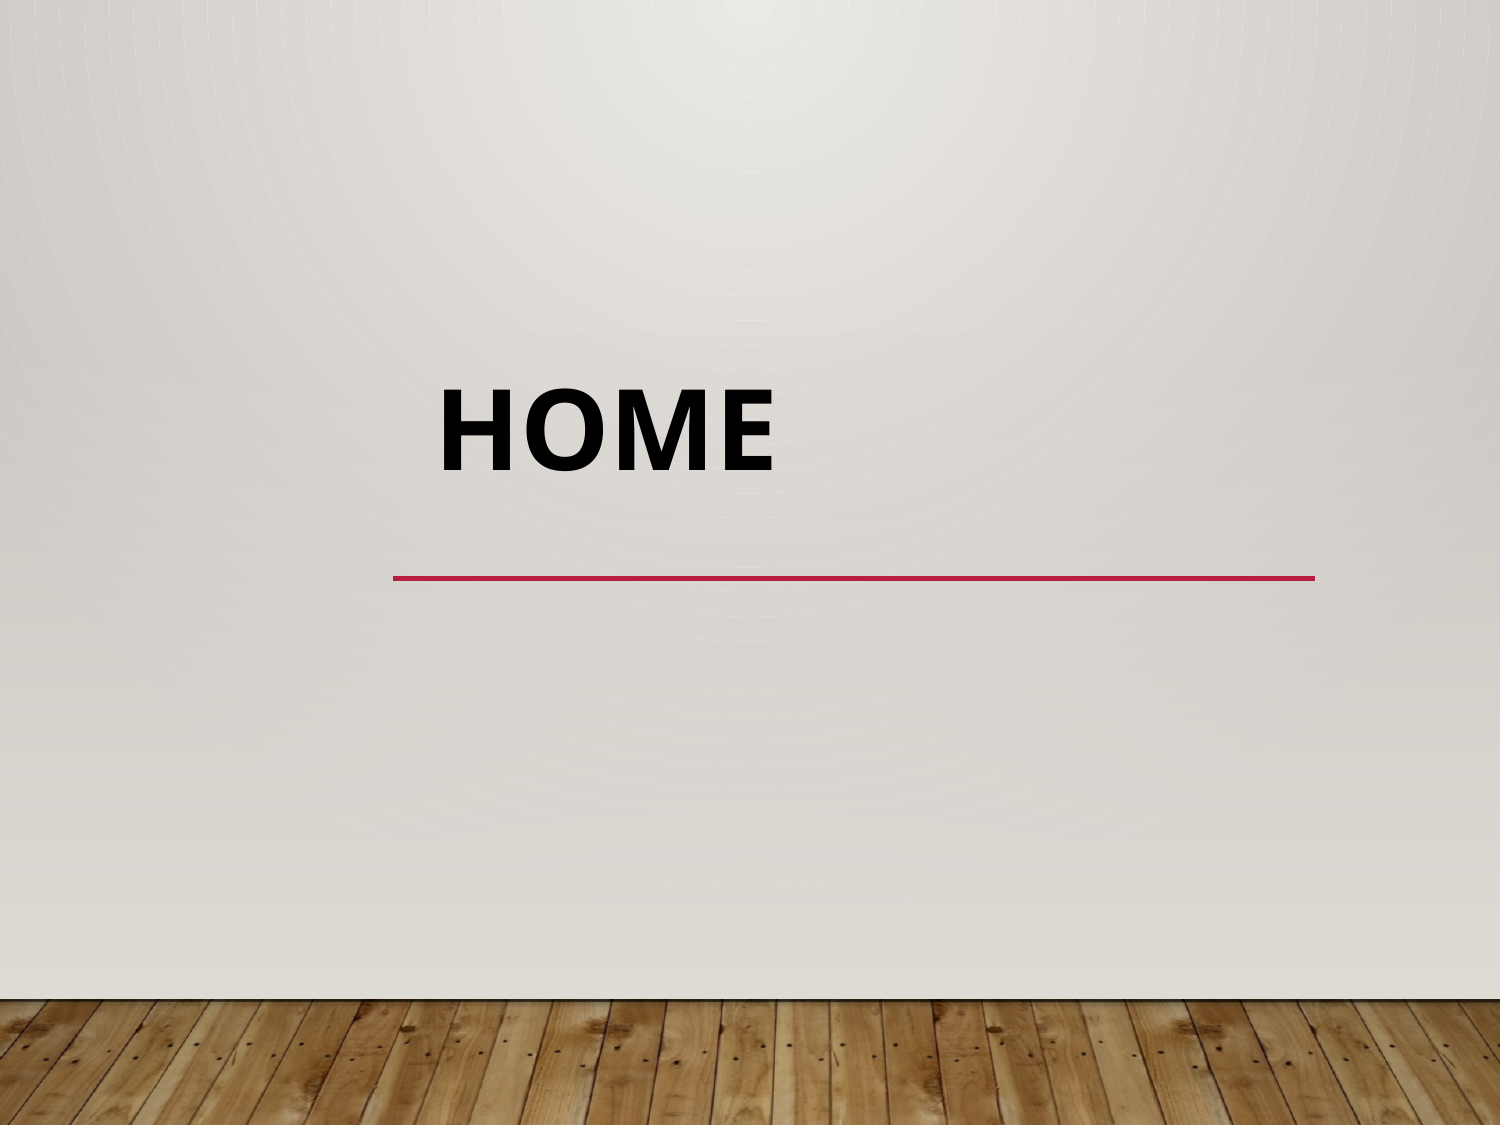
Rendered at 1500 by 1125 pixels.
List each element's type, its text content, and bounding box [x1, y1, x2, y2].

title home [419, 78, 1341, 496]
picture [0, 999, 1500, 1125]
